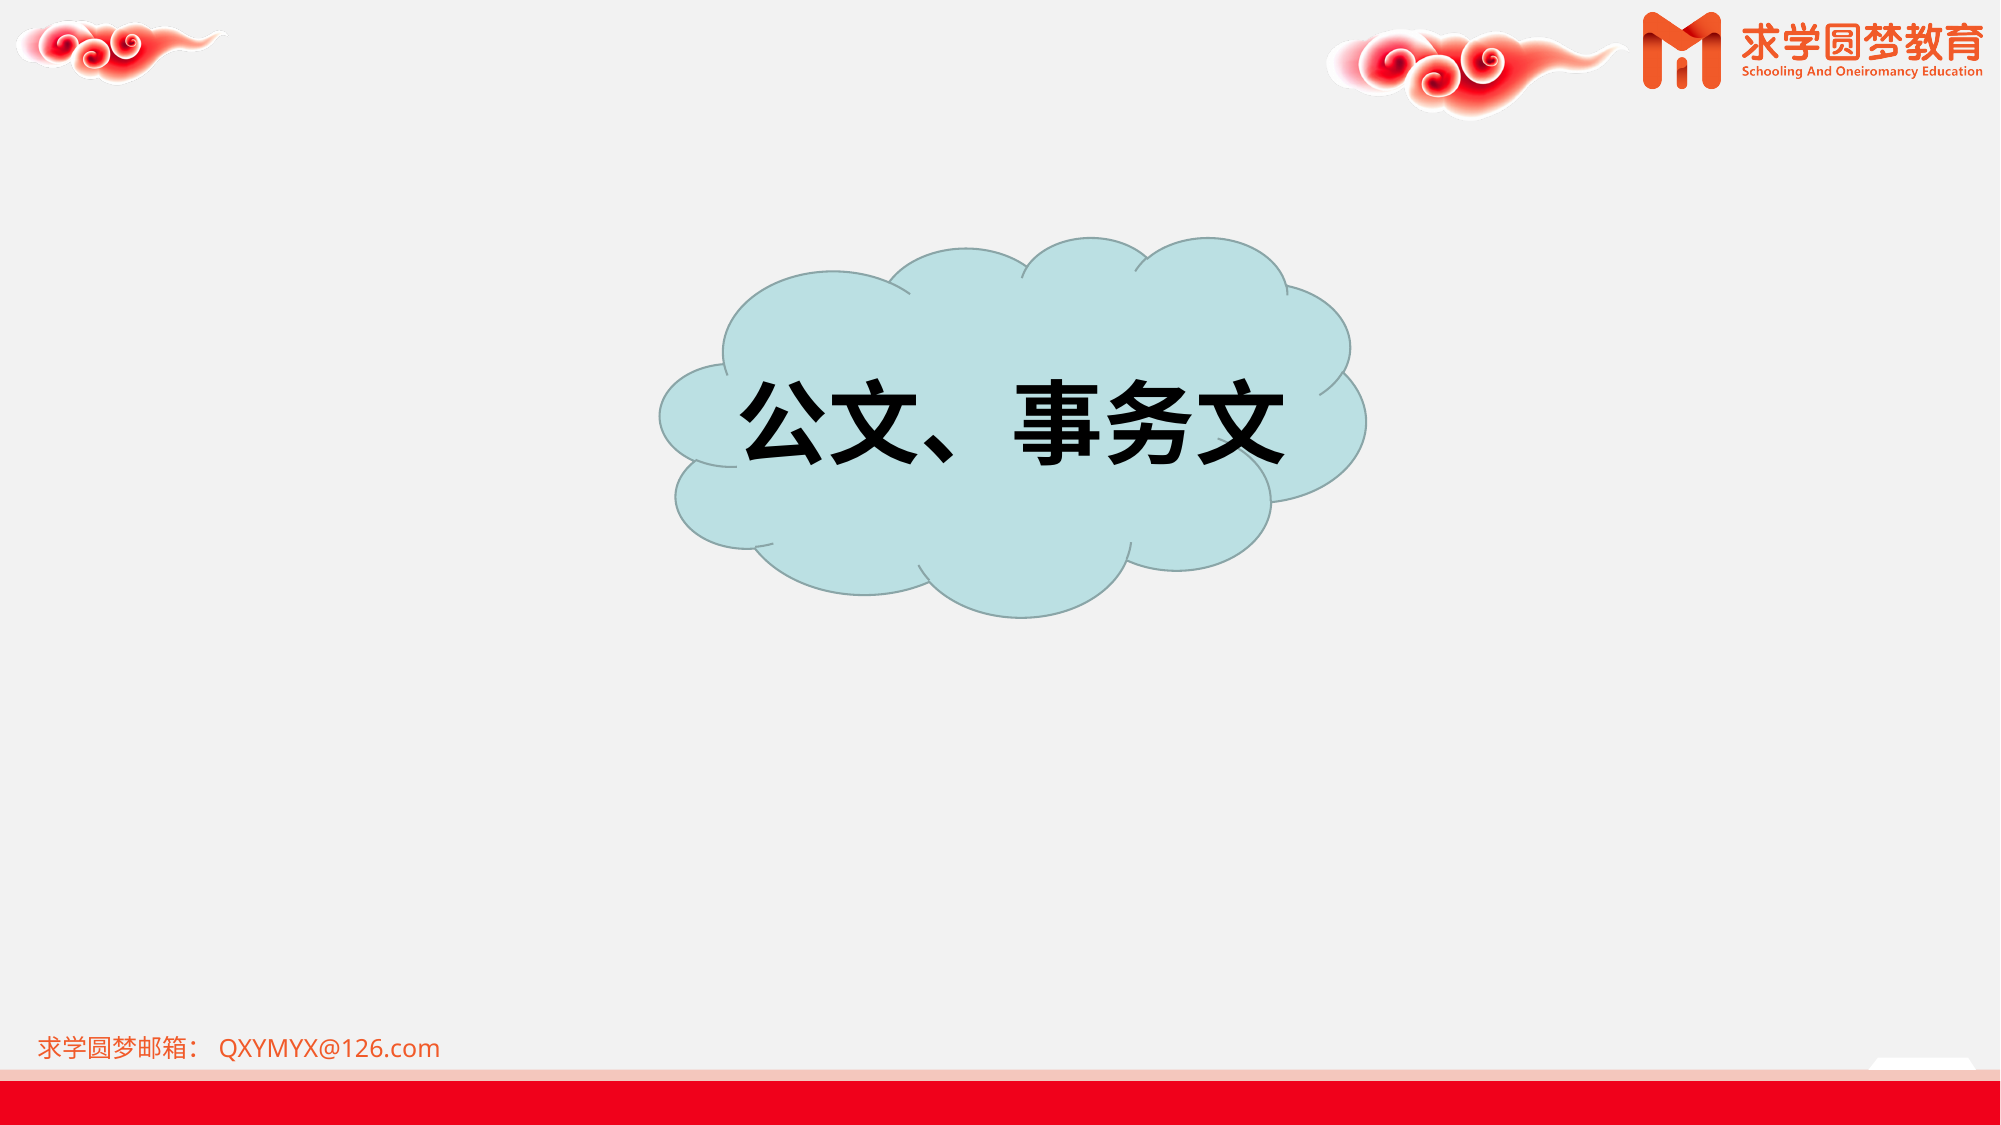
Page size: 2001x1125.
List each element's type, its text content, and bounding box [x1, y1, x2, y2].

list 公文、事务文 [722, 334, 1547, 519]
picture [1305, 0, 2000, 134]
picture [1, 0, 249, 95]
text_box [724, 236, 1350, 334]
text_box [658, 363, 1270, 619]
